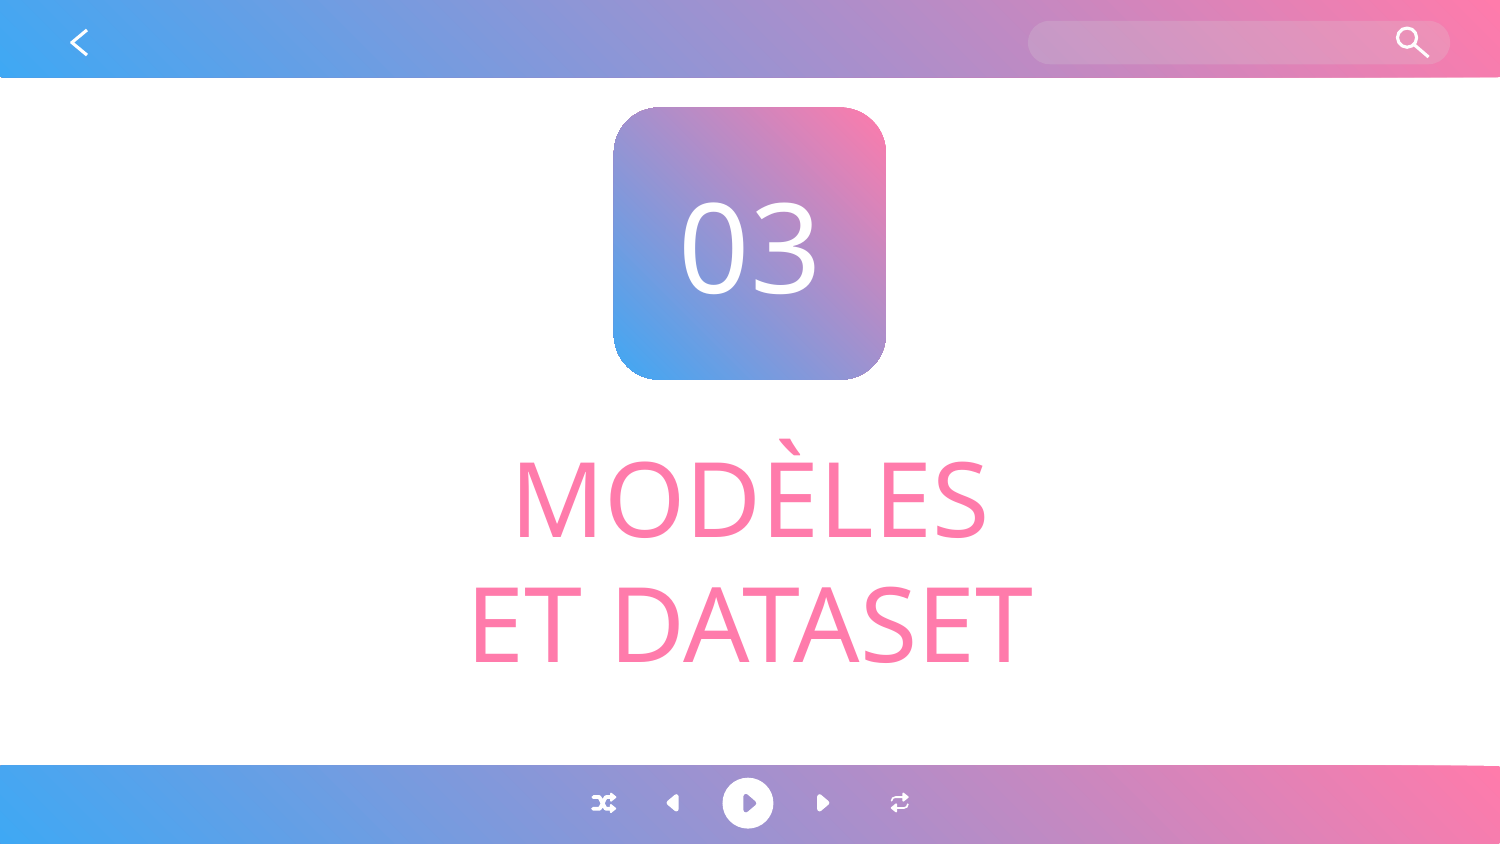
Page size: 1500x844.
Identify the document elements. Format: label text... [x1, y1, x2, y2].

text_box [613, 313, 886, 380]
title 03 [599, 174, 901, 313]
text_box [613, 107, 886, 174]
title MODÈLES ET DATASET [113, 421, 1387, 694]
